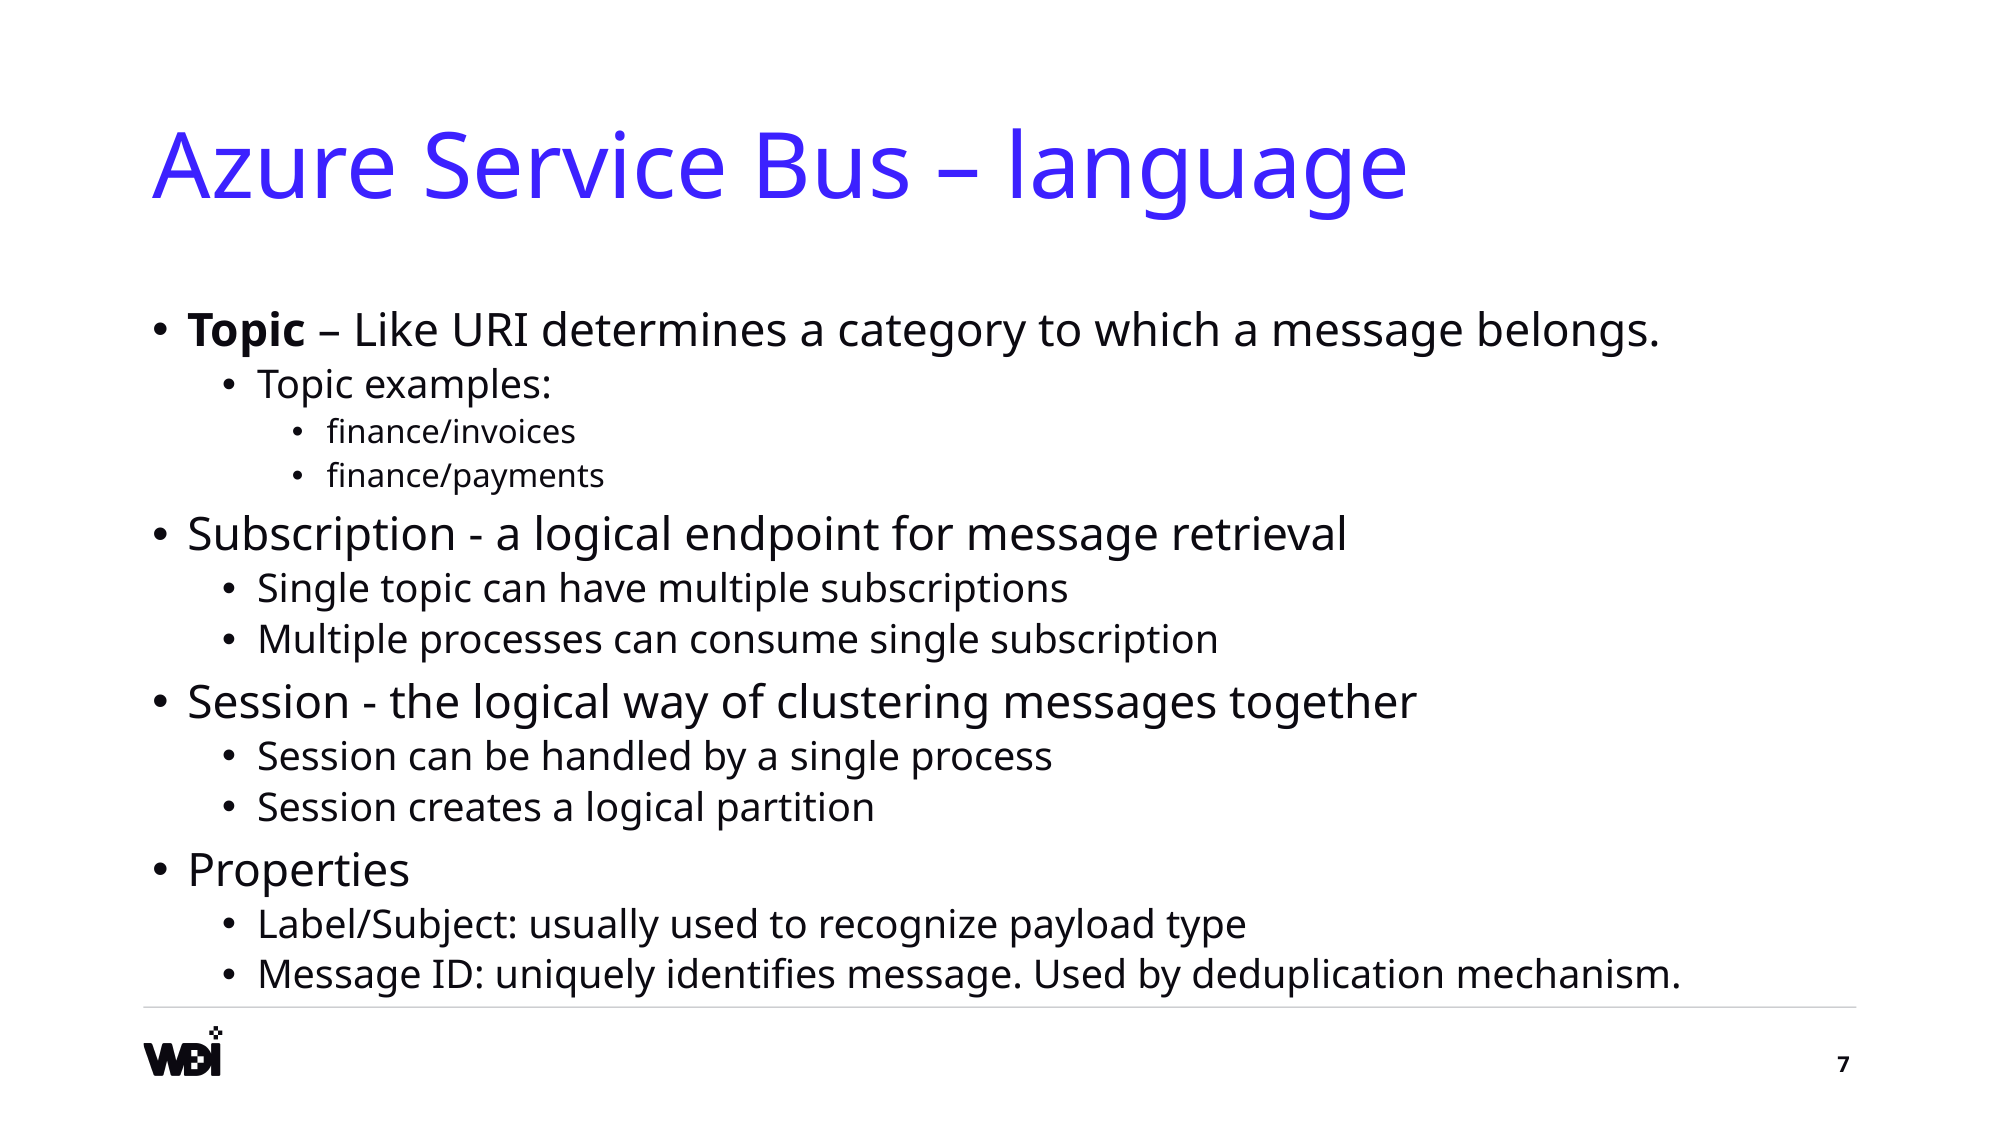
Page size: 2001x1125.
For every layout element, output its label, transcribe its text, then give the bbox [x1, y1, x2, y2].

title Azure Service Bus – language [137, 59, 1863, 278]
picture [143, 1026, 229, 1078]
list Topic – Like URI determines a category to which a message belongs. Topic examples: finance/invoices finance/payments Subscription - a logical endpoint for message retrieval Single topic can have multiple subscriptions Multiple processes can consume single subscription Session - the logical way of clustering messages together Session can be handled by a single process Session creates a logical partition Properties Label/Subject: usually used to recognize payload type Message ID: uniquely identifies message. Used by deduplication mechanism. [137, 299, 1863, 1014]
slide_number 7 [1405, 1008, 1856, 1081]
slide_number 7 [1405, 427, 1856, 1007]
